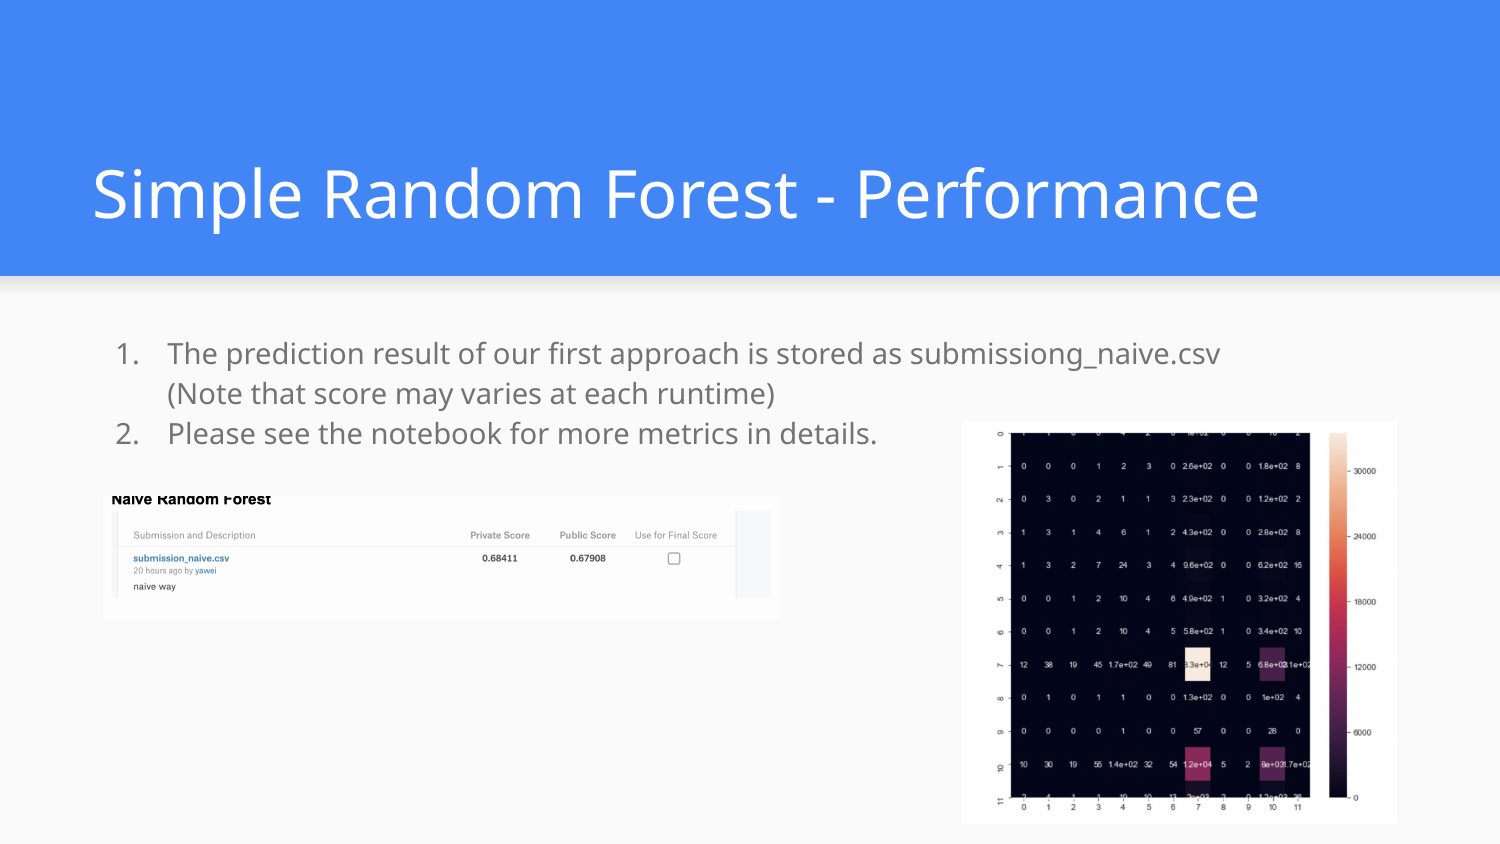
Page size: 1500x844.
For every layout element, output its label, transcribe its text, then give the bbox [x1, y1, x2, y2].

title Simple Random Forest - Performance [77, 121, 1427, 248]
list The prediction result of our first approach is stored as submissiong_naive.csv (Note that score may varies at each runtime) Please see the notebook for more metrics in details. [77, 314, 1319, 760]
picture [103, 495, 781, 619]
picture [962, 421, 1397, 825]
